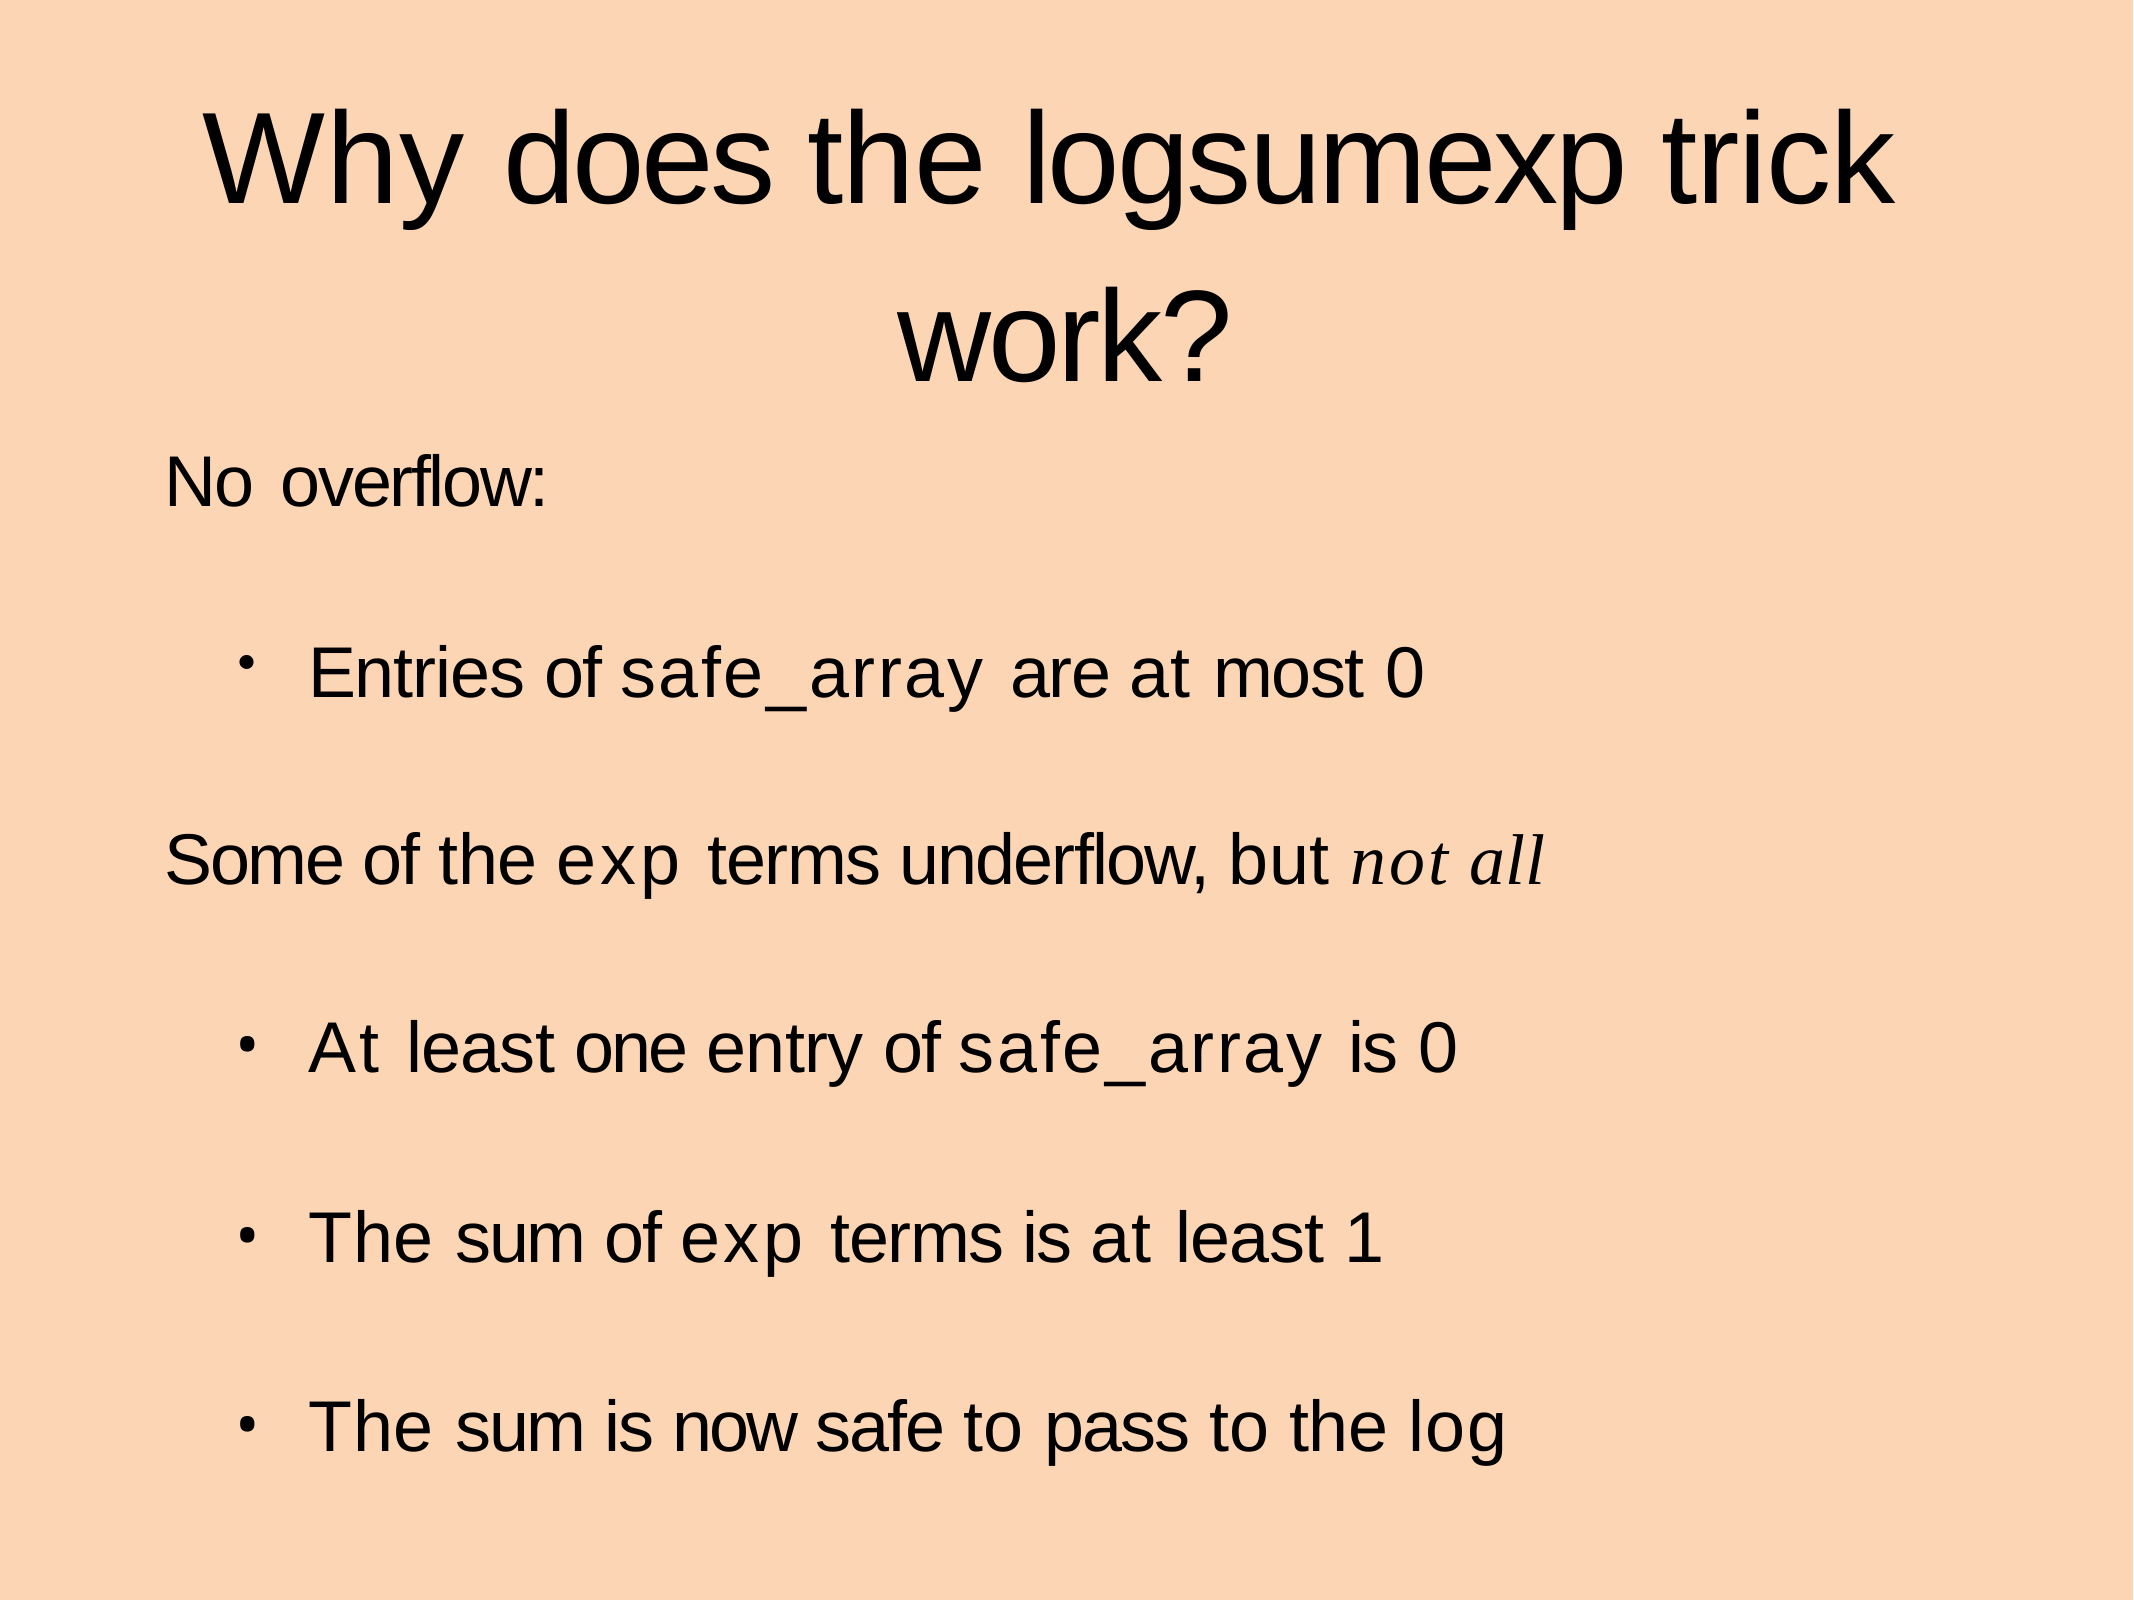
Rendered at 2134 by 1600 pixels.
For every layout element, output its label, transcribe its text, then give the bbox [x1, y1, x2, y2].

text_box No overflow: Entries of safe_array are at most 0 Some of the exp terms underflow, but not all At least one entry of safe_array is 0 The sum of exp terms is at least 1 The sum is now safe to pass to the log [160, 432, 1675, 1466]
title Why does the logsumexp trick work? [199, 48, 1934, 408]
